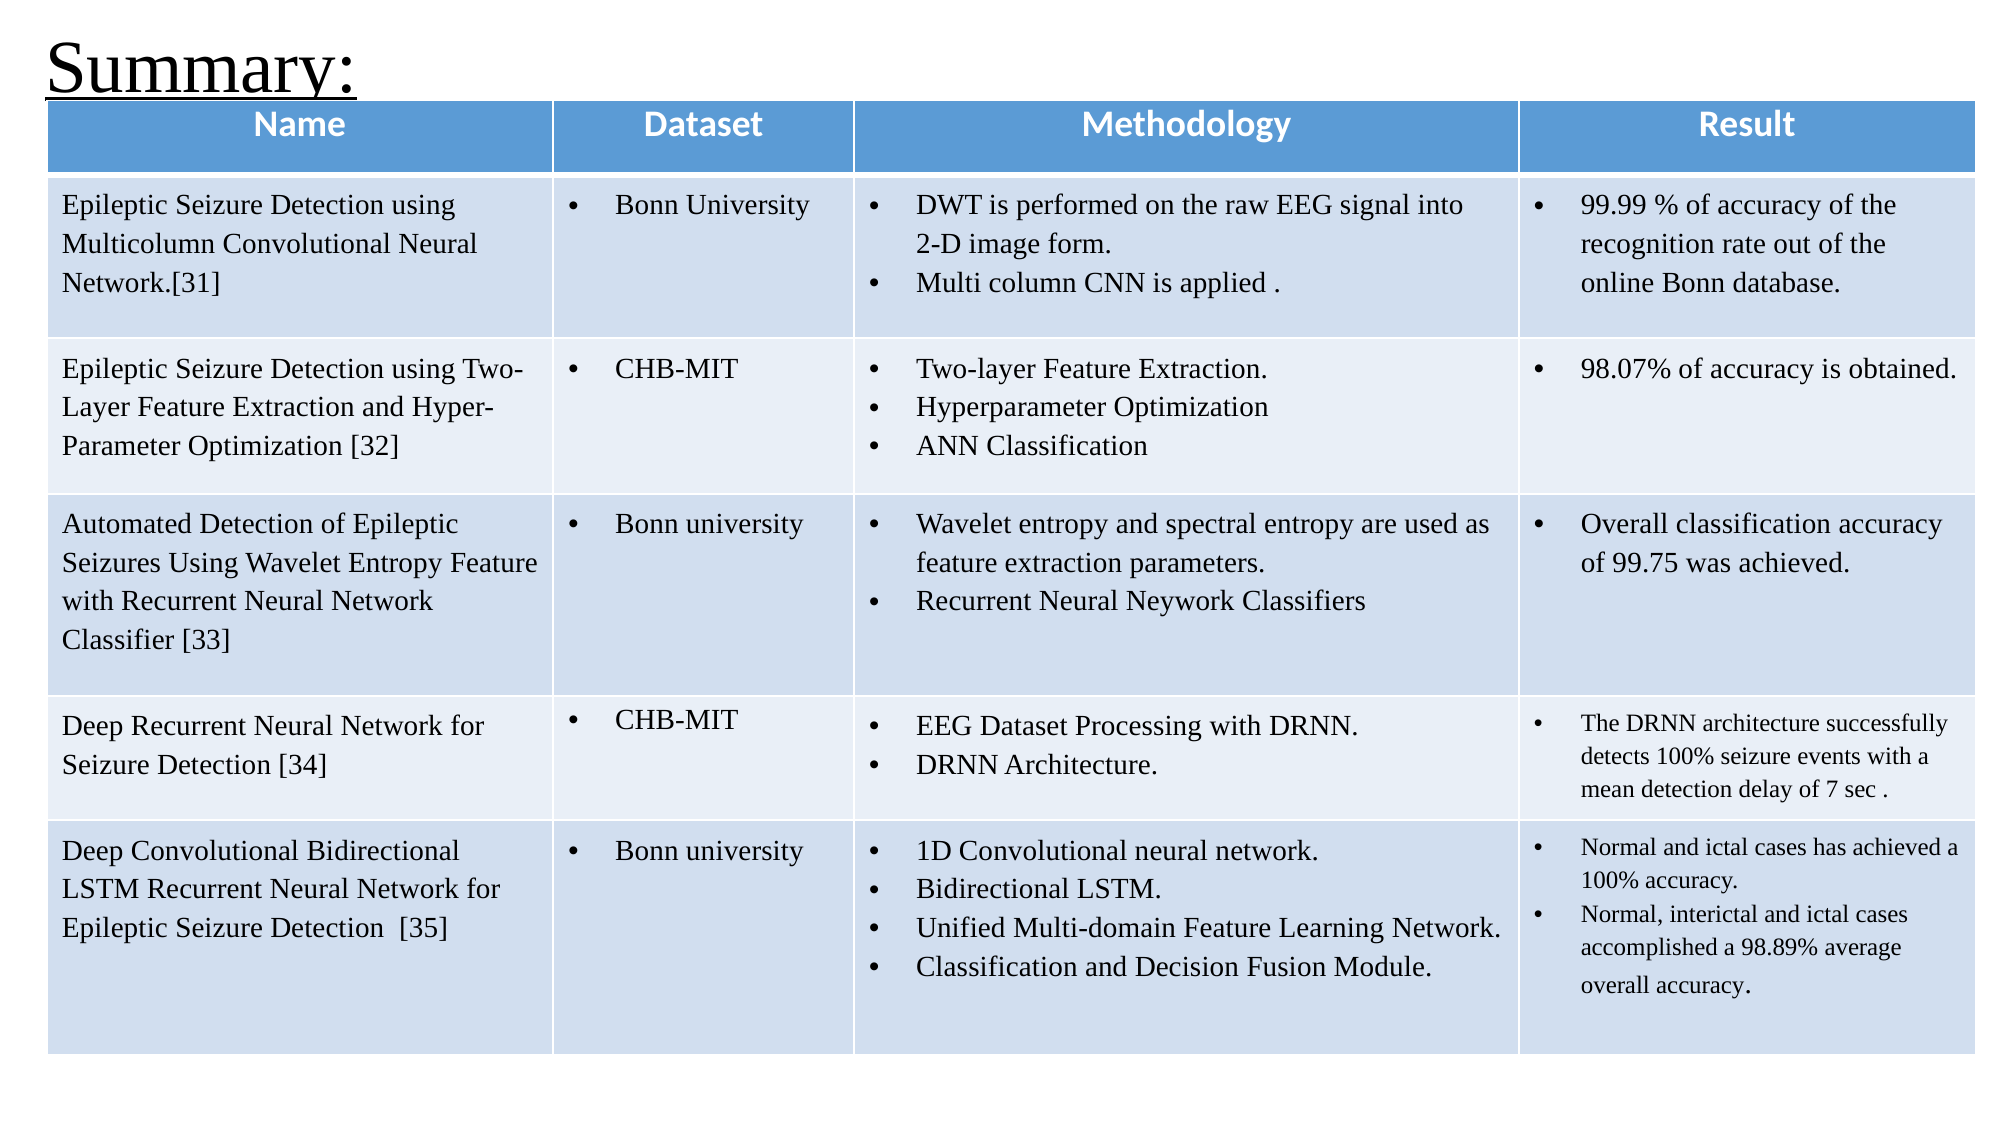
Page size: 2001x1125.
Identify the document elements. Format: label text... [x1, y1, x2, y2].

table_cell Normal and ictal cases has achieved a 100% accuracy. Normal, interictal and ictal cases accomplished a 98.89% average overall accuracy. [1520, 821, 1975, 1054]
table_cell Bonn university [554, 495, 853, 695]
table_header Methodology [855, 101, 1518, 172]
table_cell 1D Convolutional neural network. Bidirectional LSTM. Unified Multi-domain Feature Learning Network. Classification and Decision Fusion Module. [855, 821, 1518, 1054]
table_cell Bonn University [554, 178, 853, 337]
table_header Name [48, 101, 552, 172]
table_cell CHB-MIT [554, 697, 853, 819]
table_cell Epileptic Seizure Detection using Two-Layer Feature Extraction and Hyper-Parameter Optimization [32] [48, 339, 552, 493]
table_cell Automated Detection of Epileptic Seizures Using Wavelet Entropy Feature with Recurrent Neural Network Classifier [33] [48, 495, 552, 695]
table_cell 98.07% of accuracy is obtained. [1520, 339, 1975, 493]
table_cell DWT is performed on the raw EEG signal into 2-D image form. Multi column CNN is applied . [855, 178, 1518, 337]
title Summary: [30, 0, 1755, 153]
table_cell Two-layer Feature Extraction. Hyperparameter Optimization ANN Classification [855, 339, 1518, 493]
table_cell Epileptic Seizure Detection using Multicolumn Convolutional Neural Network.[31] [48, 178, 552, 337]
table_cell Wavelet entropy and spectral entropy are used as feature extraction parameters. Recurrent Neural Neywork Classifiers [855, 495, 1518, 695]
table_cell Bonn university [554, 821, 853, 1054]
table_cell Deep Convolutional Bidirectional LSTM Recurrent Neural Network for Epileptic Seizure Detection [35] [48, 821, 552, 1054]
table_cell Deep Recurrent Neural Network for Seizure Detection [34] [48, 697, 552, 819]
table_cell 99.99 % of accuracy of the recognition rate out of the online Bonn database. [1520, 178, 1975, 337]
table_header Result [1520, 101, 1975, 172]
table_cell Overall classification accuracy of 99.75 was achieved. [1520, 495, 1975, 695]
table_cell CHB-MIT [554, 339, 853, 493]
table_cell The DRNN architecture successfully detects 100% seizure events with a mean detection delay of 7 sec . [1520, 697, 1975, 819]
table_cell EEG Dataset Processing with DRNN. DRNN Architecture. [855, 697, 1518, 819]
table_header Dataset [554, 101, 853, 172]
